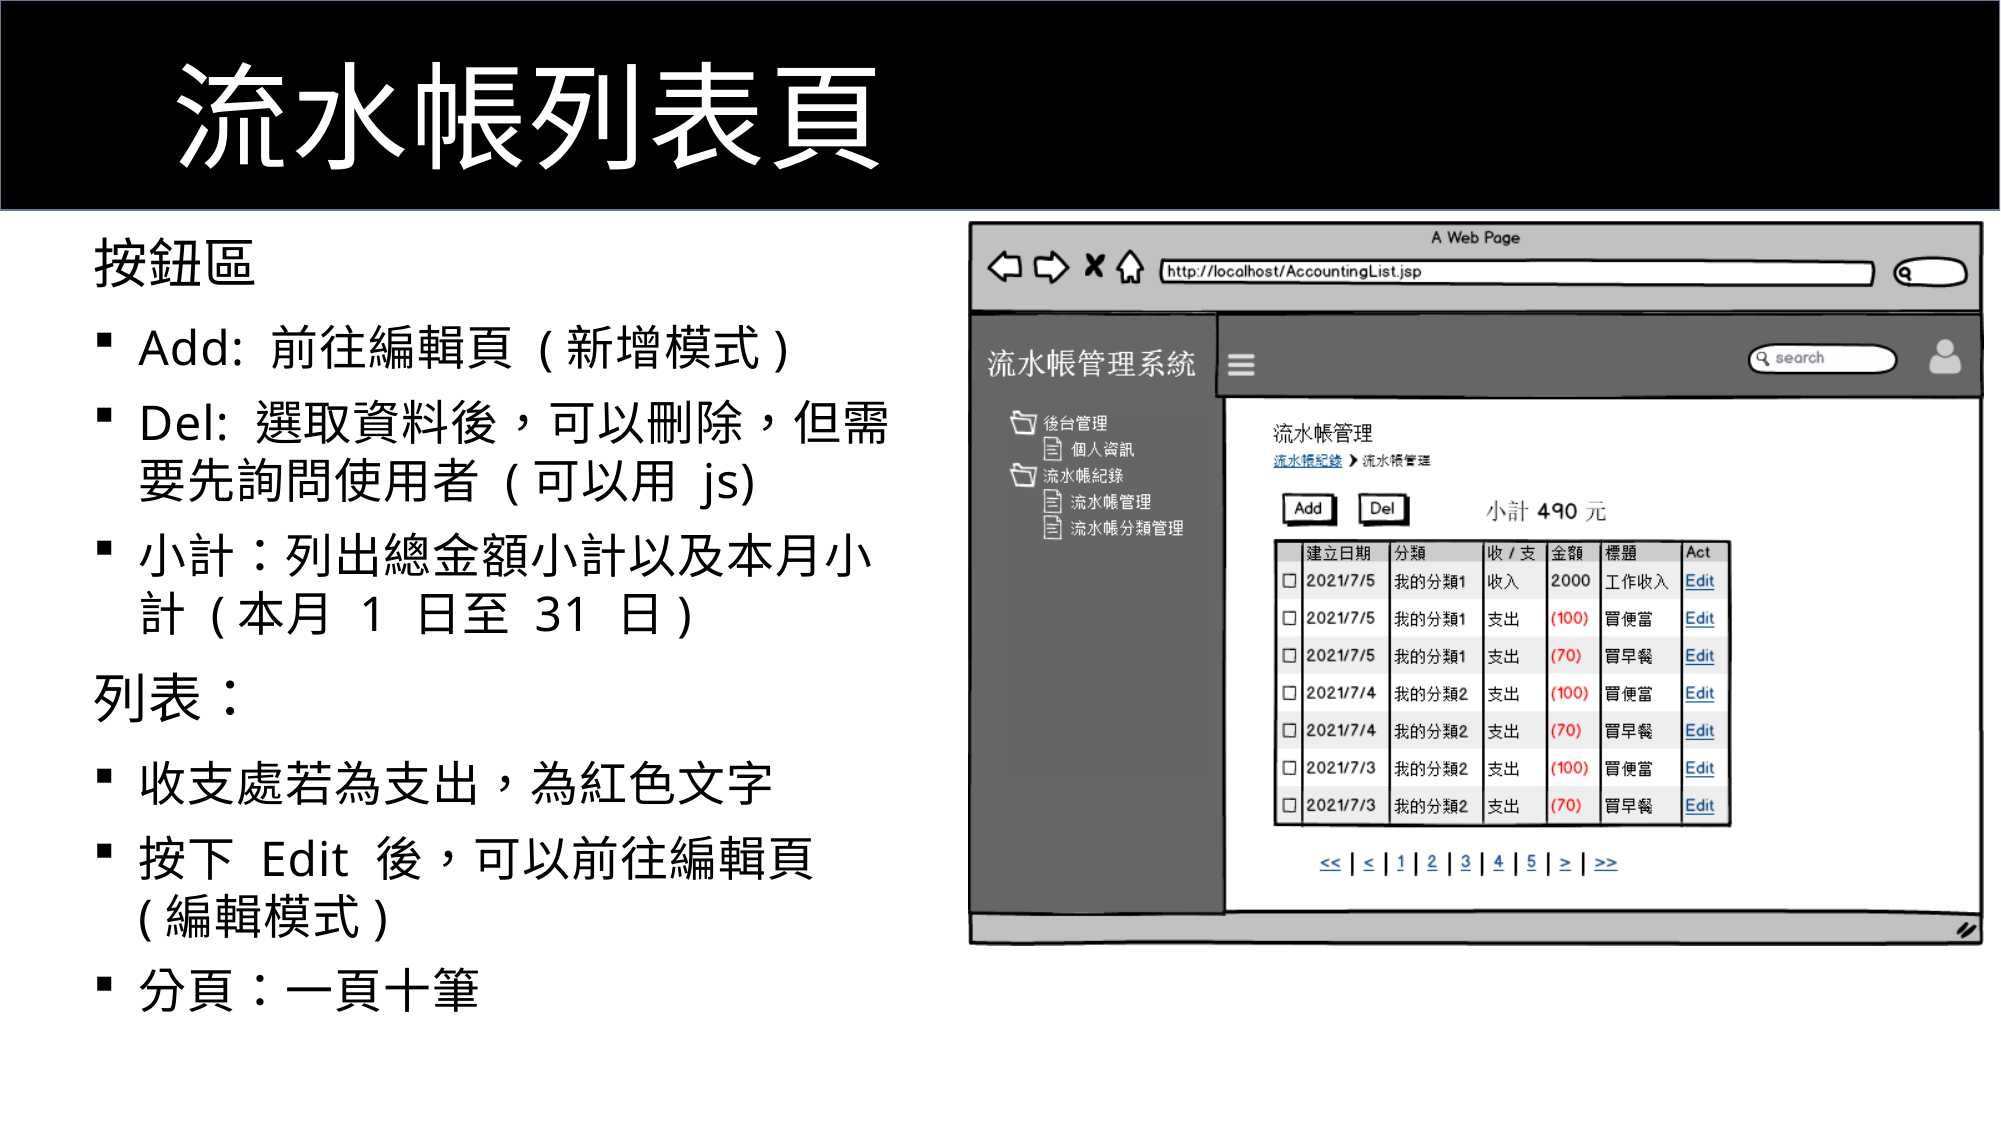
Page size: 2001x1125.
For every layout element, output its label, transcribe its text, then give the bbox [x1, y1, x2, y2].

list 按鈕區 Add: 前往編輯頁 (新增模式) Del: 選取資料後，可以刪除，但需要先詢問使用者 (可以用 js) 小計：列出總金額小計以及本月小計 (本月 1 日至 31 日) 列表： 收支處若為支出，為紅色文字 按下 Edit 後，可以前往編輯頁 (編輯模式) 分頁：一頁十筆 [78, 221, 925, 1088]
title 流水帳列表頁 [157, 52, 1842, 194]
picture [968, 221, 1984, 946]
